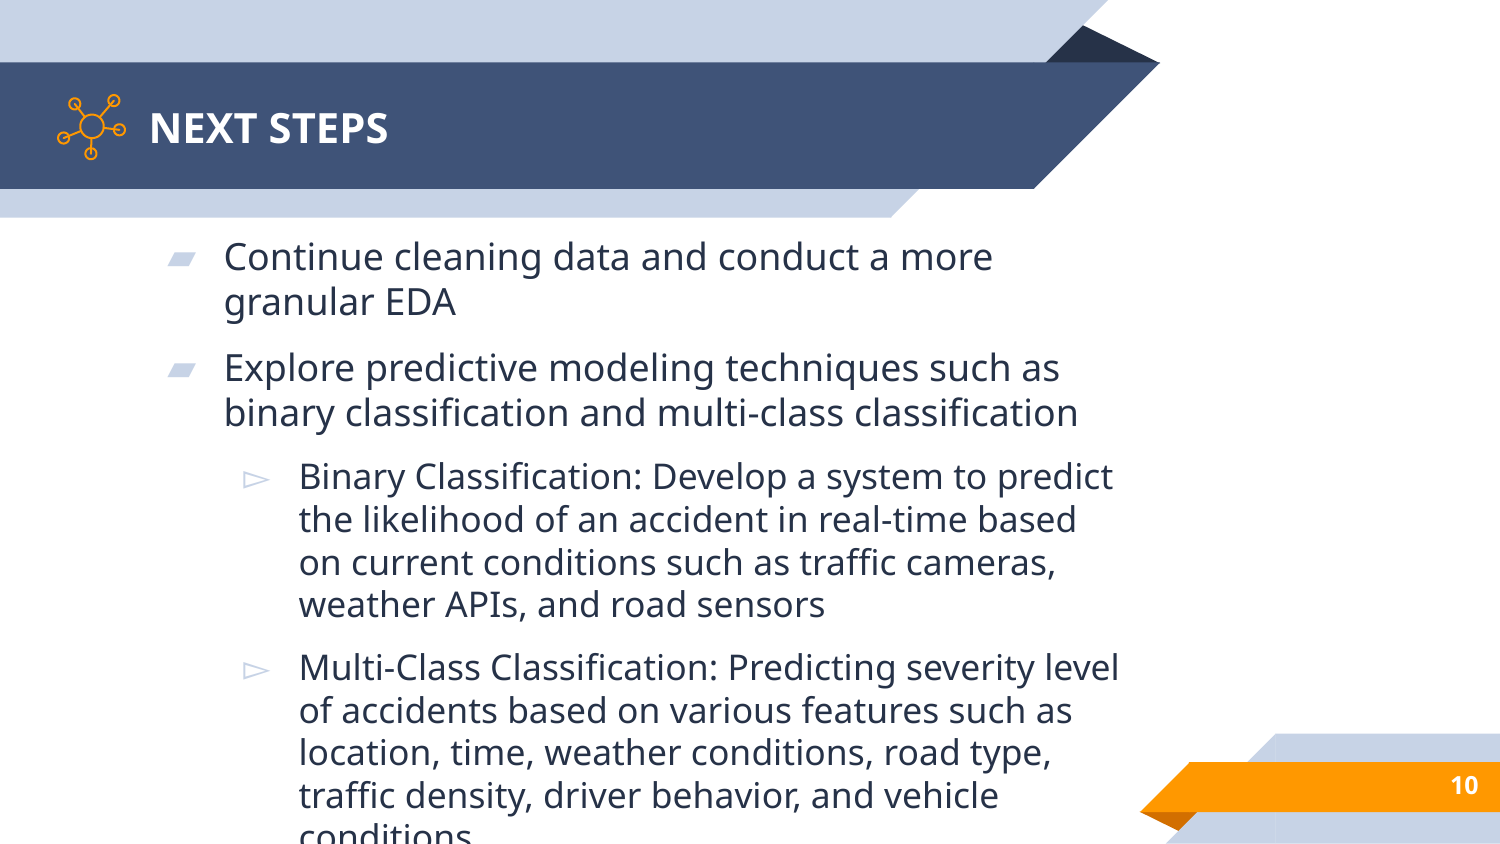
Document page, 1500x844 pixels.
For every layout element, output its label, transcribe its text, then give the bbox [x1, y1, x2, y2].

list Continue cleaning data and conduct a more granular EDA Explore predictive modeling techniques such as binary classification and multi-class classification Binary Classification: Develop a system to predict the likelihood of an accident in real-time based on current conditions such as traffic cameras, weather APIs, and road sensors Multi-Class Classification: Predicting severity level of accidents based on various features such as location, time, weather conditions, road type, traffic density, driver behavior, and vehicle conditions [133, 217, 1140, 734]
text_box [57, 94, 126, 160]
slide_number ‹#› [1249, 760, 1494, 813]
title NEXT STEPS [133, 64, 1035, 190]
